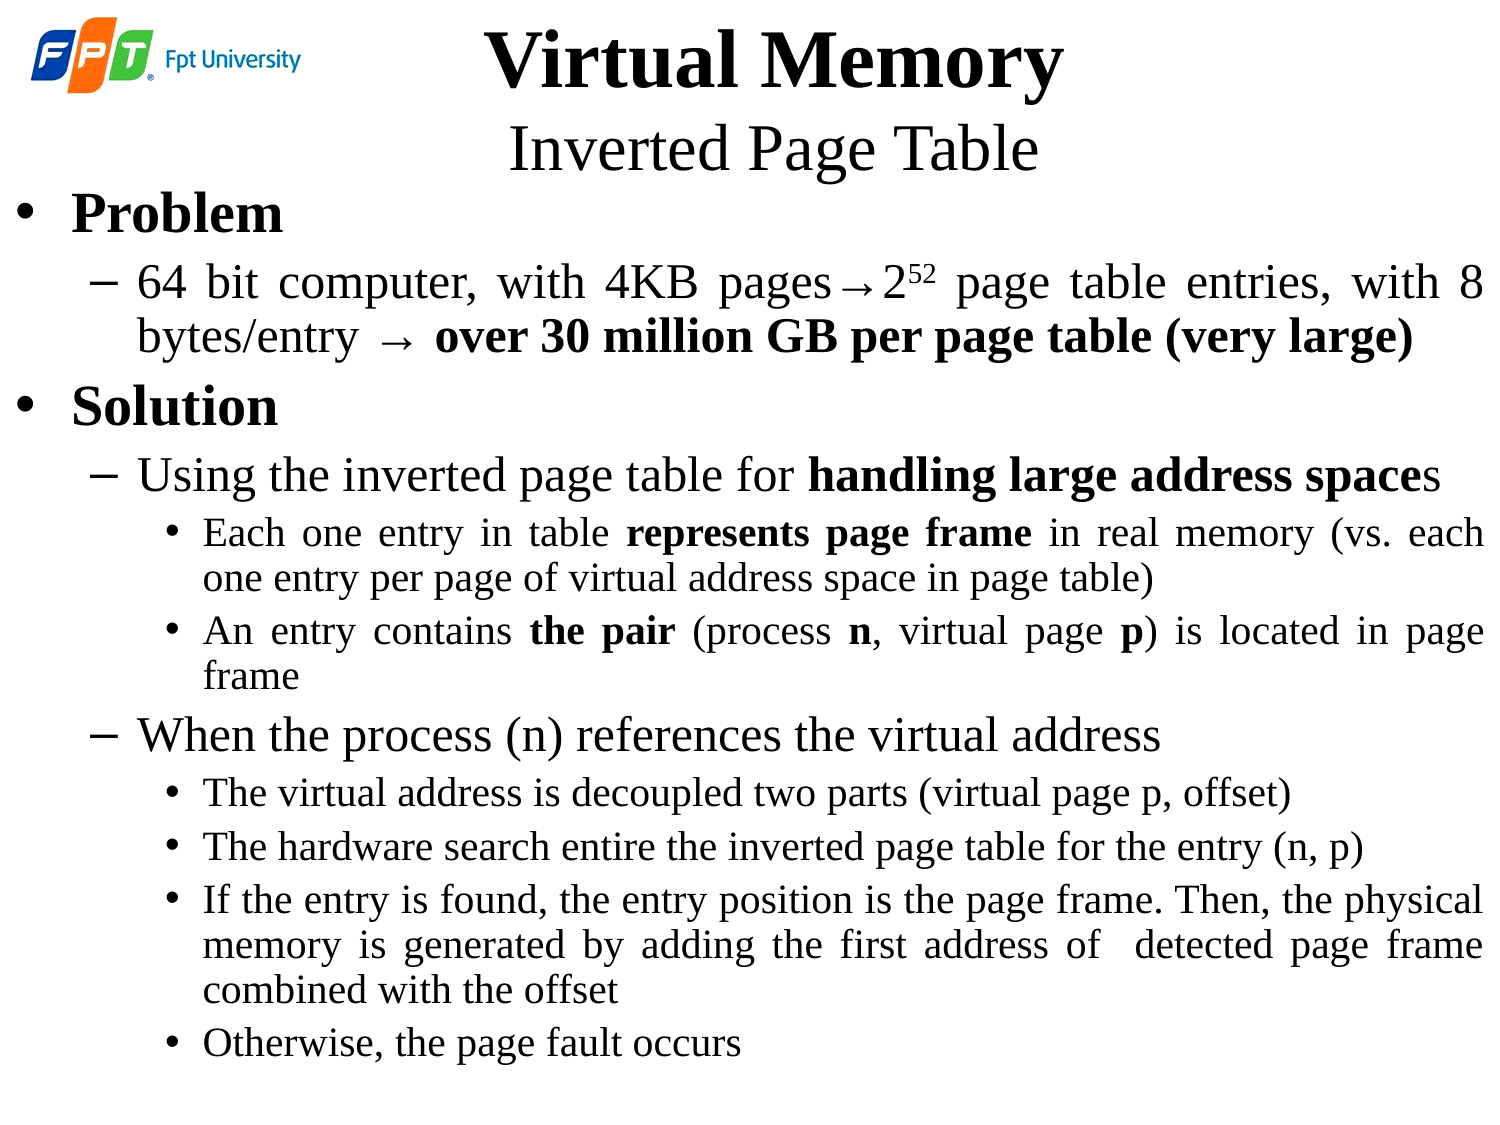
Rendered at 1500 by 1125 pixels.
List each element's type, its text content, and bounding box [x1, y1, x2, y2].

title Virtual Memory Inverted Page Table [99, 0, 1450, 174]
picture [0, 0, 99, 122]
list Problem 64 bit computer, with 4KB pages→252 page table entries, with 8 bytes/entry → over 30 million GB per page table (very large) Solution Using the inverted page table for handling large address spaces Each one entry in table represents page frame in real memory (vs. each one entry per page of virtual address space in page table) An entry contains the pair (process n, virtual page p) is located in page frame When the process (n) references the virtual address The virtual address is decoupled two parts (virtual page p, offset) The hardware search entire the inverted page table for the entry (n, p) If the entry is found, the entry position is the page frame. Then, the physical memory is generated by adding the first address of detected page frame combined with the offset Otherwise, the page fault occurs [0, 174, 1500, 1125]
